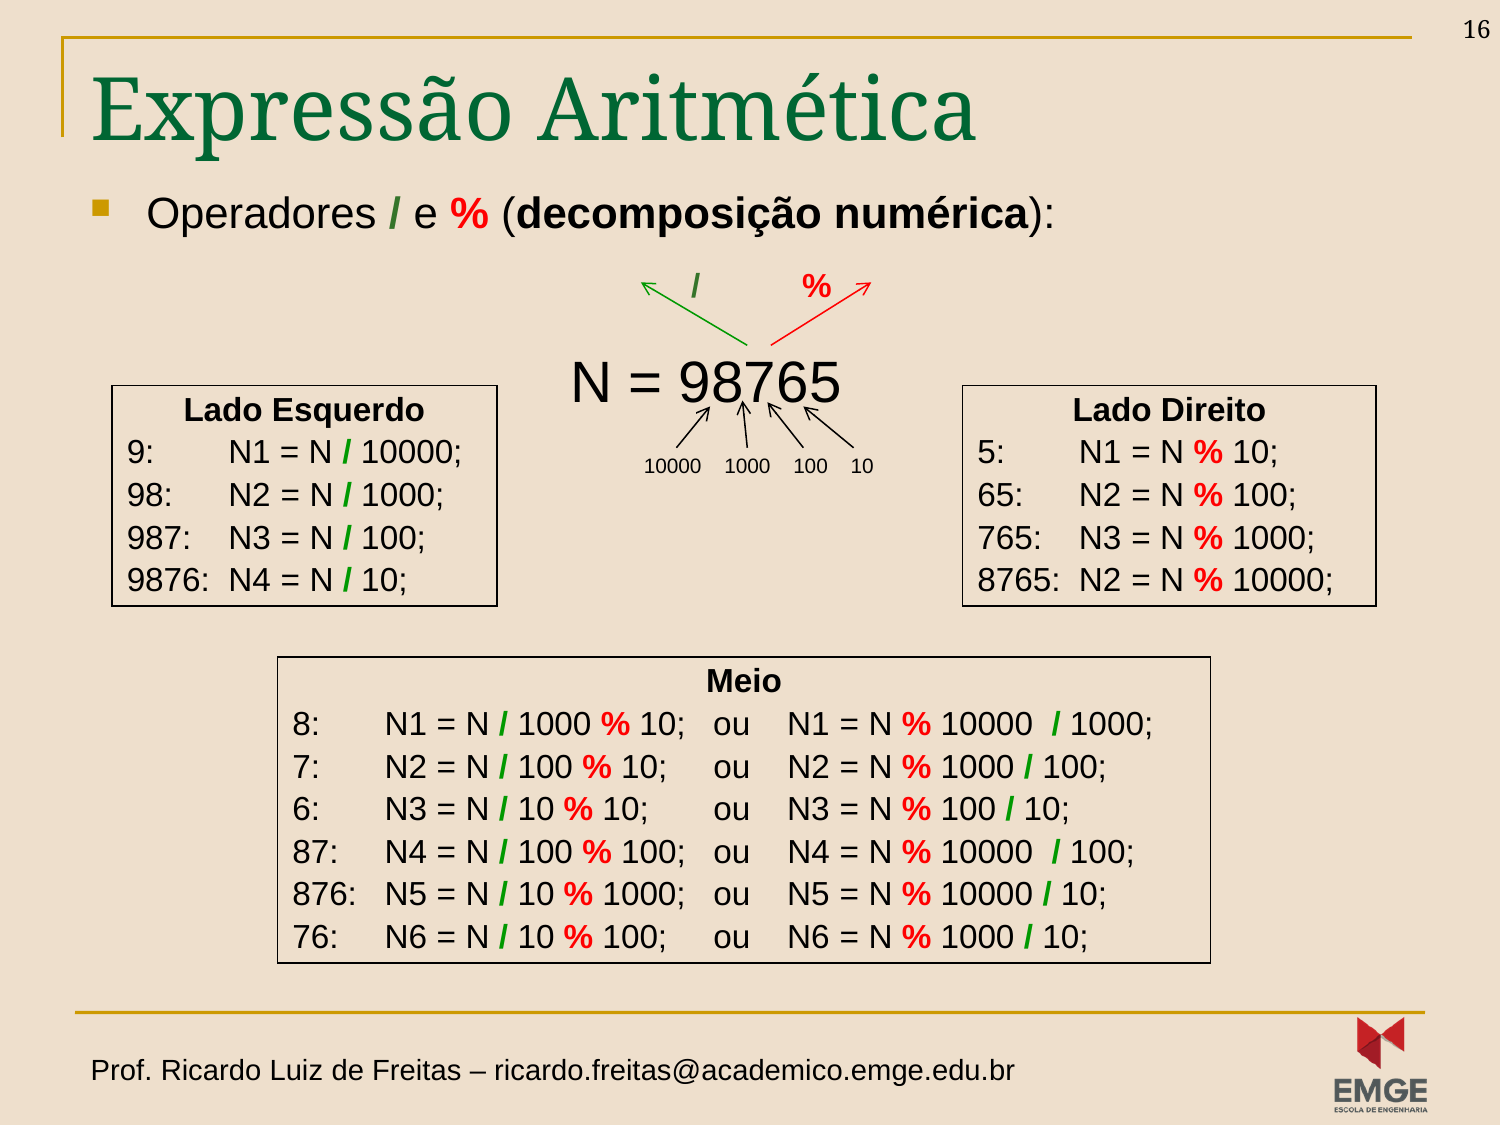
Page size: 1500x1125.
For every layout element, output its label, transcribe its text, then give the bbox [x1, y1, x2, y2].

text_box Lado Direito 5: N1 = N % 10; 65: N2 = N % 100; 765: N3 = N % 1000; 8765: N2 = N % 10000; [962, 385, 1376, 607]
slide_number 16 [1392, 0, 1500, 55]
text_box Meio 8: N1 = N / 1000 % 10; ou N1 = N % 10000 / 1000; 7: N2 = N / 100 % 10; ou N2 = N % 1000 / 100; 6: N3 = N / 10 % 10; ou N3 = N % 100 / 10; 87: N4 = N / 100 % 100; ou N4 = N % 10000 / 100; 876: N5 = N / 10 % 1000; ou N5 = N % 10000 / 10; 76: N6 = N / 10 % 100; ou N6 = N % 1000 / 10; [277, 656, 1211, 964]
picture [1328, 1012, 1433, 1116]
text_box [555, 260, 907, 486]
list Operadores / e % (decomposição numérica): [75, 183, 1412, 262]
title Expressão Aritmética [75, 45, 1425, 233]
text_box Lado Esquerdo 9: N1 = N / 10000; 98: N2 = N / 1000; 987: N3 = N / 100; 9876: N4 = N / 10; [112, 385, 497, 607]
